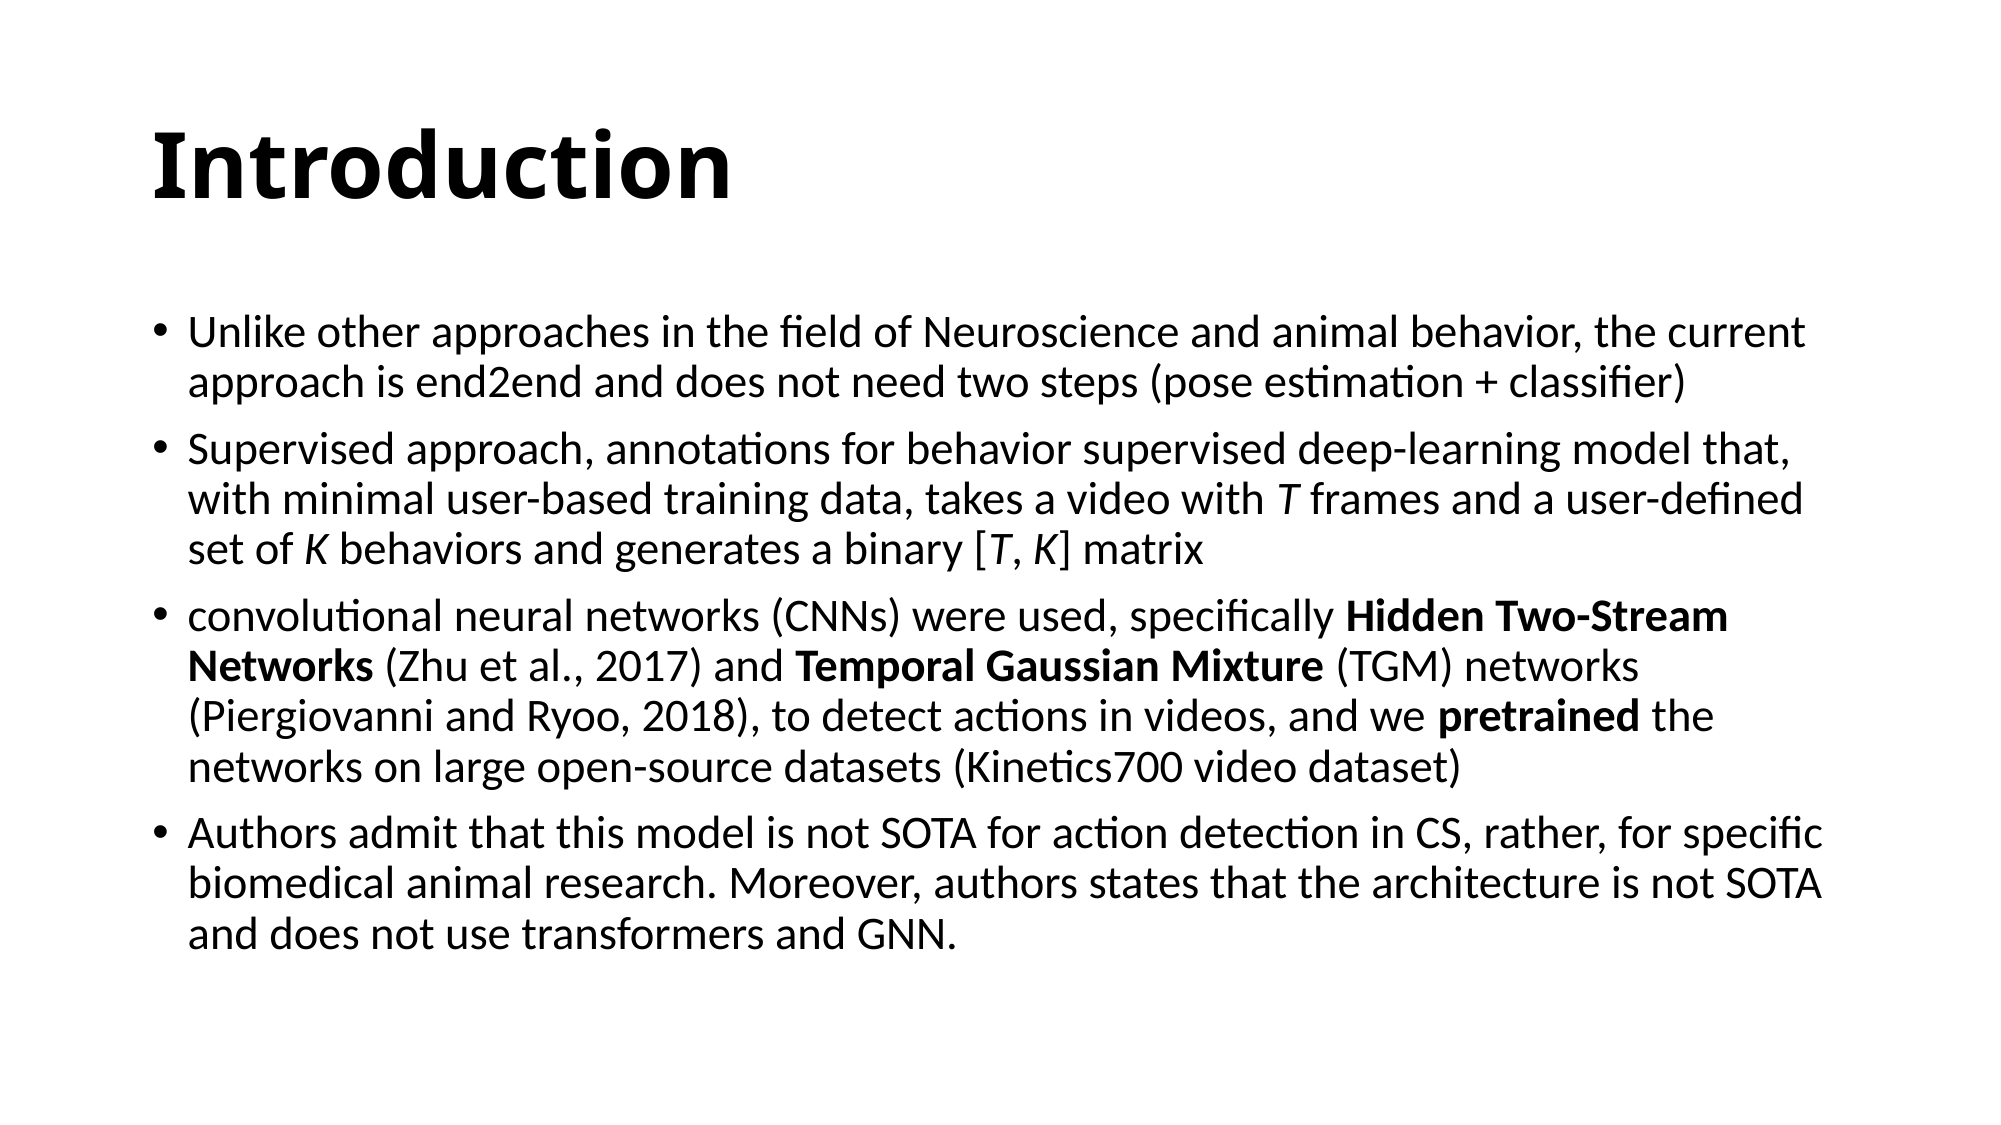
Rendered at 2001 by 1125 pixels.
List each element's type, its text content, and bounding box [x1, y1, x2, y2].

title Introduction [137, 59, 1863, 278]
list Unlike other approaches in the field of Neuroscience and animal behavior, the current approach is end2end and does not need two steps (pose estimation + classifier) Supervised approach, annotations for behavior supervised deep-learning model that, with minimal user-based training data, takes a video with T frames and a user-defined set of K behaviors and generates a binary [T, K] matrix convolutional neural networks (CNNs) were used, specifically Hidden Two-Stream Networks (Zhu et al., 2017) and Temporal Gaussian Mixture (TGM) networks (Piergiovanni and Ryoo, 2018), to detect actions in videos, and we pretrained the networks on large open-source datasets (Kinetics700 video dataset) Authors admit that this model is not SOTA for action detection in CS, rather, for specific biomedical animal research. Moreover, authors states that the architecture is not SOTA and does not use transformers and GNN. [137, 299, 1863, 1014]
